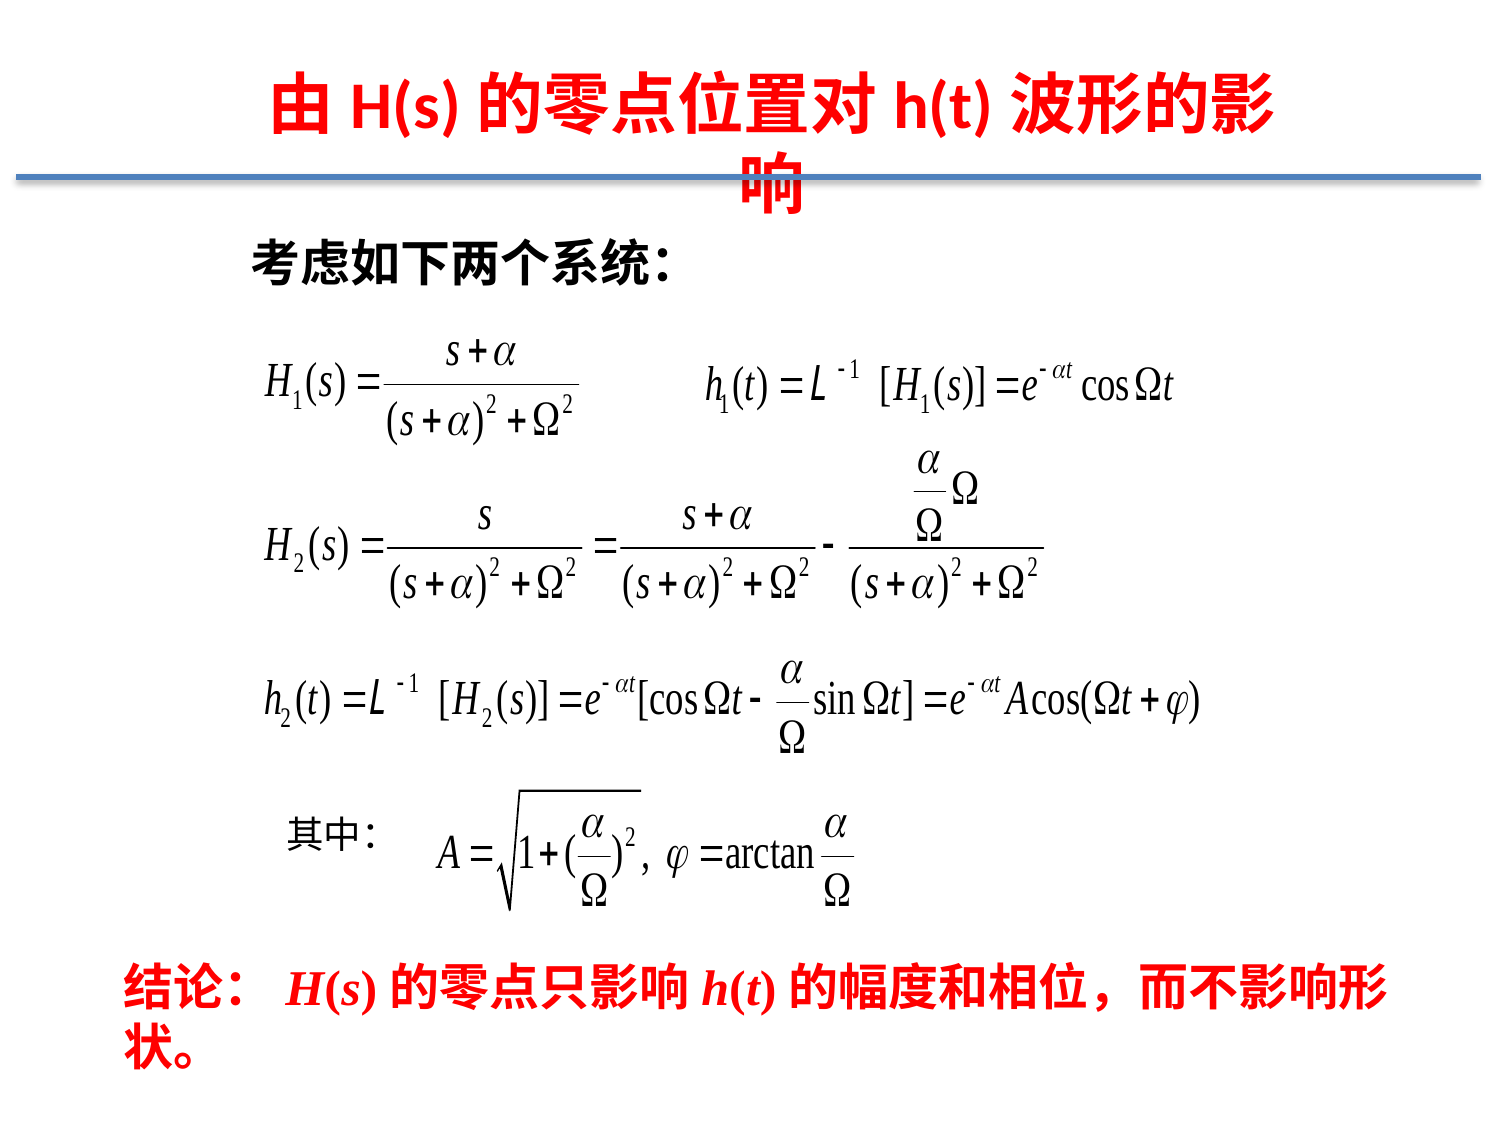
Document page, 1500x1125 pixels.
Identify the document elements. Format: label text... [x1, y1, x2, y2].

text_box 考虑如下两个系统： [236, 223, 677, 299]
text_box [257, 424, 1051, 618]
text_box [271, 778, 861, 922]
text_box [258, 636, 1210, 765]
text_box 结论：H(s)的零点只影响h(t)的幅度和相位，而不影响形状。 [108, 947, 1434, 1083]
text_box 由H(s)的零点位置对h(t)波形的影响 [245, 54, 1300, 173]
text_box 由H(s)的零点位置对h(t)波形的影响 [245, 189, 1300, 230]
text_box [698, 347, 1183, 426]
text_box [258, 318, 586, 455]
